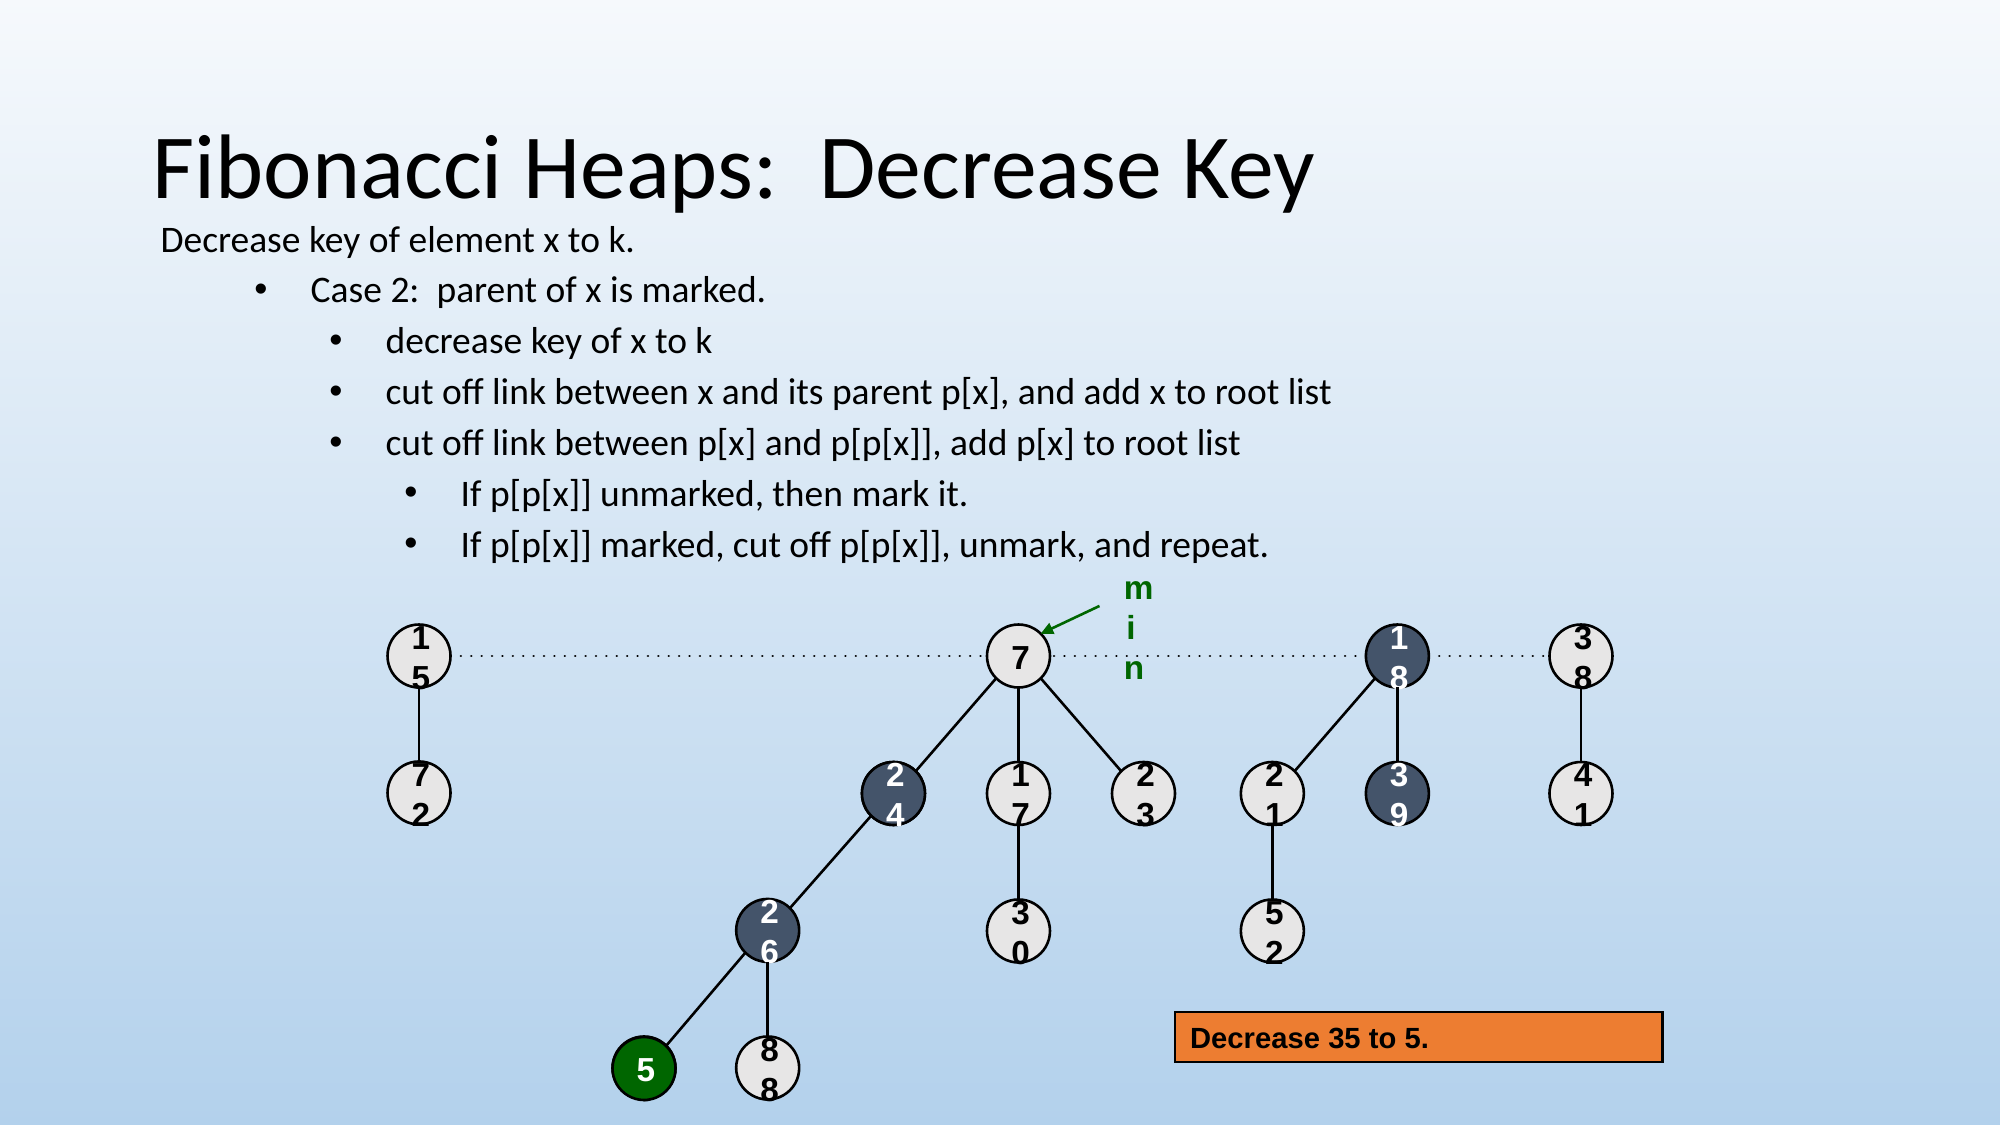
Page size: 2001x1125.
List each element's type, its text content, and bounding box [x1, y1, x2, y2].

text_box 88 [736, 1036, 800, 1100]
text_box 38 [1549, 624, 1613, 688]
text_box 24 [861, 761, 925, 826]
text_box 72 [387, 761, 451, 825]
text_box 41 [1549, 762, 1613, 826]
text_box 26 [736, 898, 800, 962]
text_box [1040, 677, 1122, 772]
text_box 39 [1365, 762, 1429, 826]
title Fibonacci Heaps: Decrease Key [137, 59, 1863, 278]
text_box Decrease 35 to 5. [1175, 1011, 1663, 1062]
text_box 7 [987, 624, 1050, 688]
text_box min [1099, 574, 1163, 638]
text_box 17 [986, 762, 1051, 825]
list Decrease key of element x to k. Case 2: parent of x is marked. decrease key of x to k cut off link between x and its parent p[x], and add x to root list cut off link between p[x] and p[p[x]], add p[x] to root list If p[p[x]] unmarked, then mark it. If p[p[x]] marked, cut off p[p[x]], unmark, and repeat. [145, 212, 1871, 926]
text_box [789, 815, 872, 909]
text_box 52 [1240, 899, 1304, 963]
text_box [1040, 605, 1100, 634]
text_box 18 [1365, 624, 1429, 688]
text_box 30 [986, 899, 1051, 963]
text_box 5 [612, 1037, 676, 1101]
text_box 15 [387, 624, 451, 688]
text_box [1294, 677, 1376, 772]
text_box 21 [1240, 761, 1304, 825]
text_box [915, 677, 997, 772]
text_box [665, 952, 746, 1046]
text_box 23 [1112, 761, 1176, 826]
